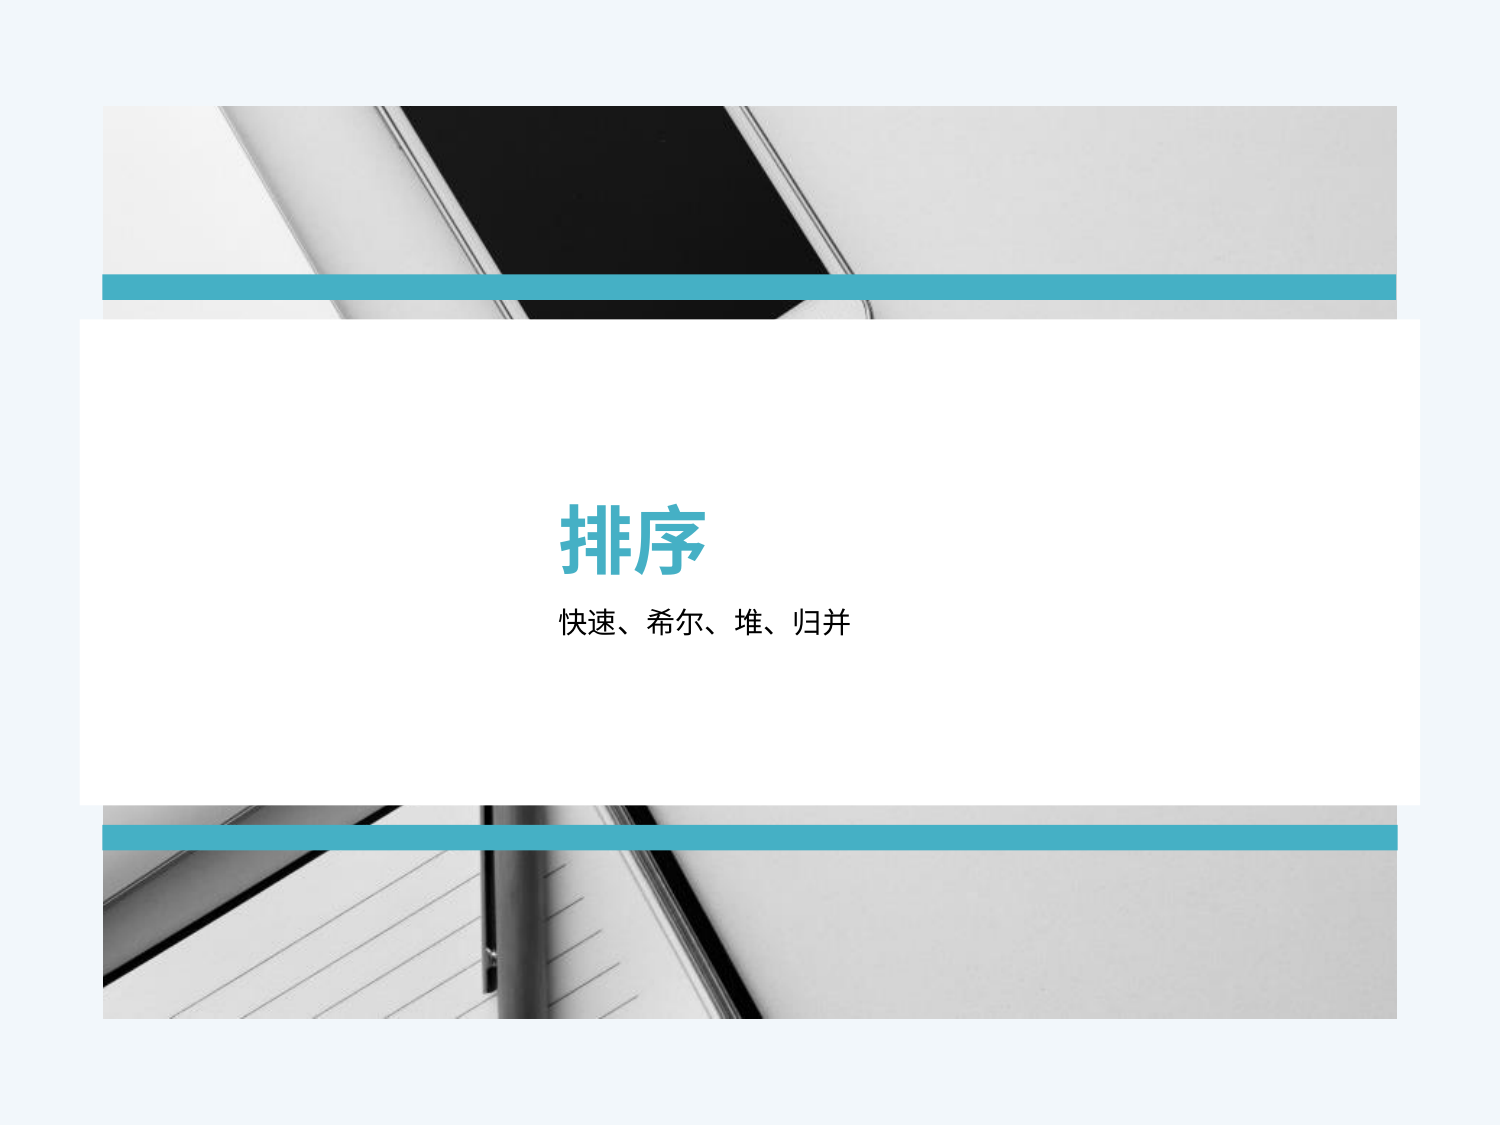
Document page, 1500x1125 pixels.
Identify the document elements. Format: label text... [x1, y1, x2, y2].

title 排序 [543, 375, 1397, 593]
list 快速、希尔、堆、归并 [543, 600, 1398, 764]
picture [103, 106, 1397, 274]
picture [103, 806, 1397, 824]
picture [103, 851, 1397, 1019]
picture [103, 300, 1397, 319]
